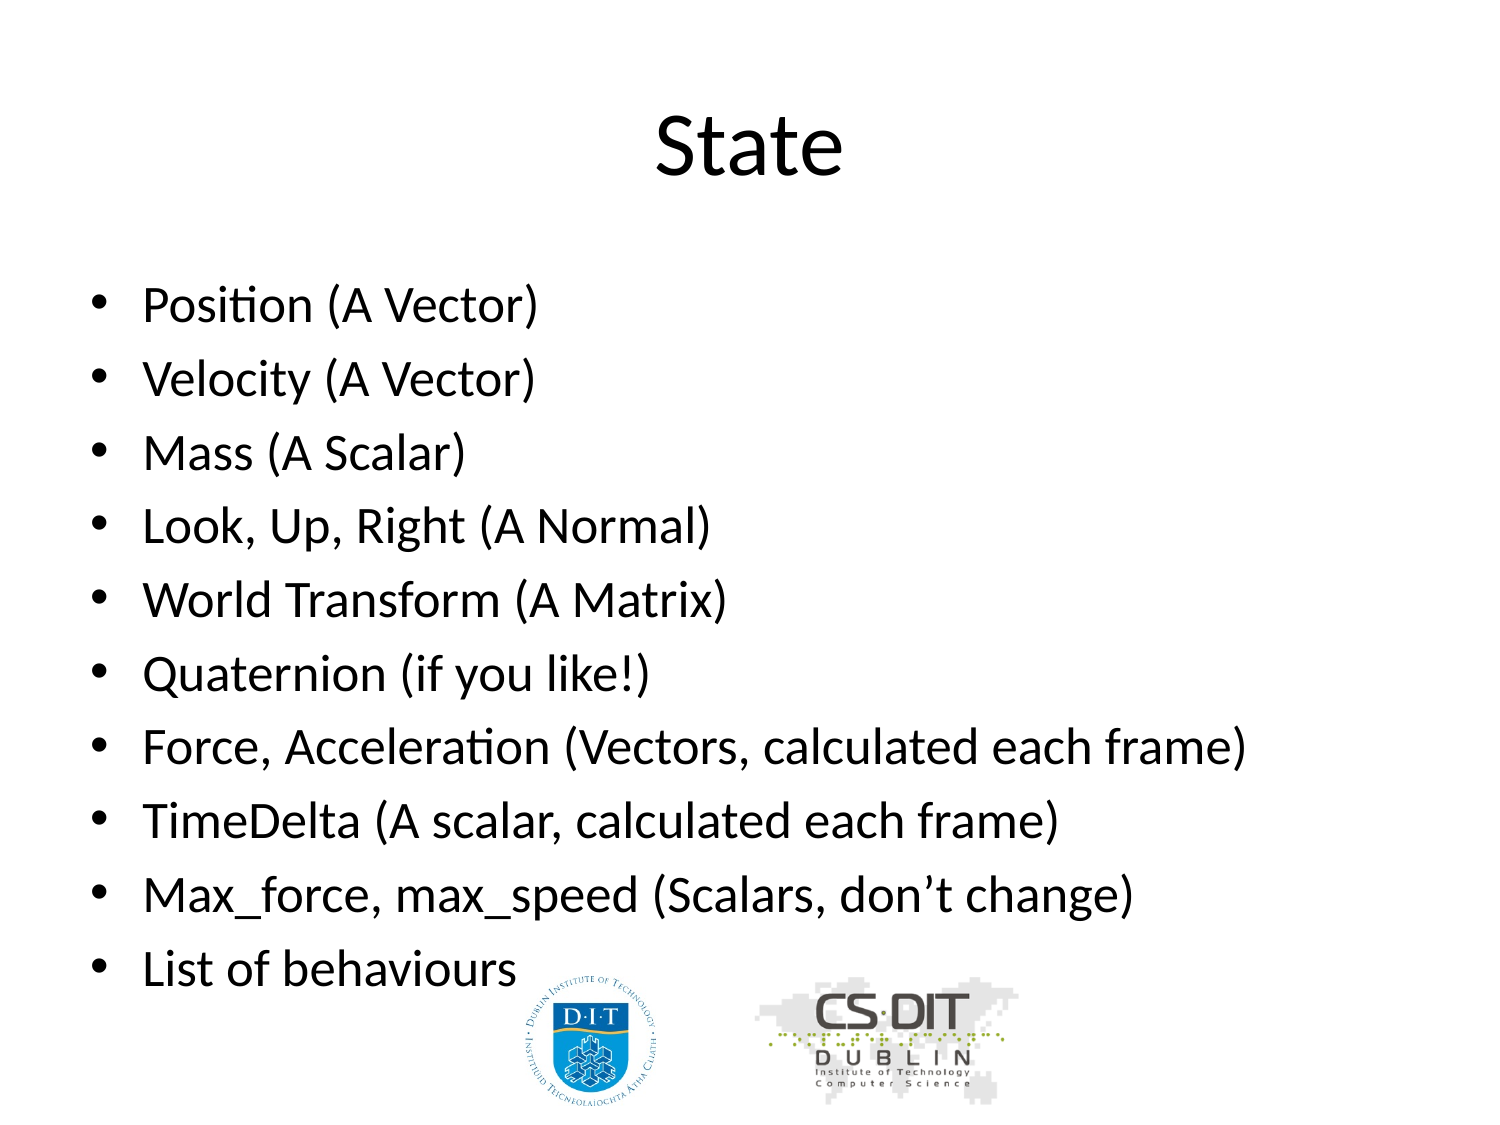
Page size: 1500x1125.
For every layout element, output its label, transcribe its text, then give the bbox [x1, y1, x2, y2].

picture [738, 1005, 1034, 1125]
picture [525, 1005, 656, 1106]
list Position (A Vector) Velocity (A Vector) Mass (A Scalar) Look, Up, Right (A Normal) World Transform (A Matrix) Quaternion (if you like!) Force, Acceleration (Vectors, calculated each frame) TimeDelta (A scalar, calculated each frame) Max_force, max_speed (Scalars, don’t change) List of behaviours [75, 262, 1425, 1005]
title State [75, 45, 1425, 233]
